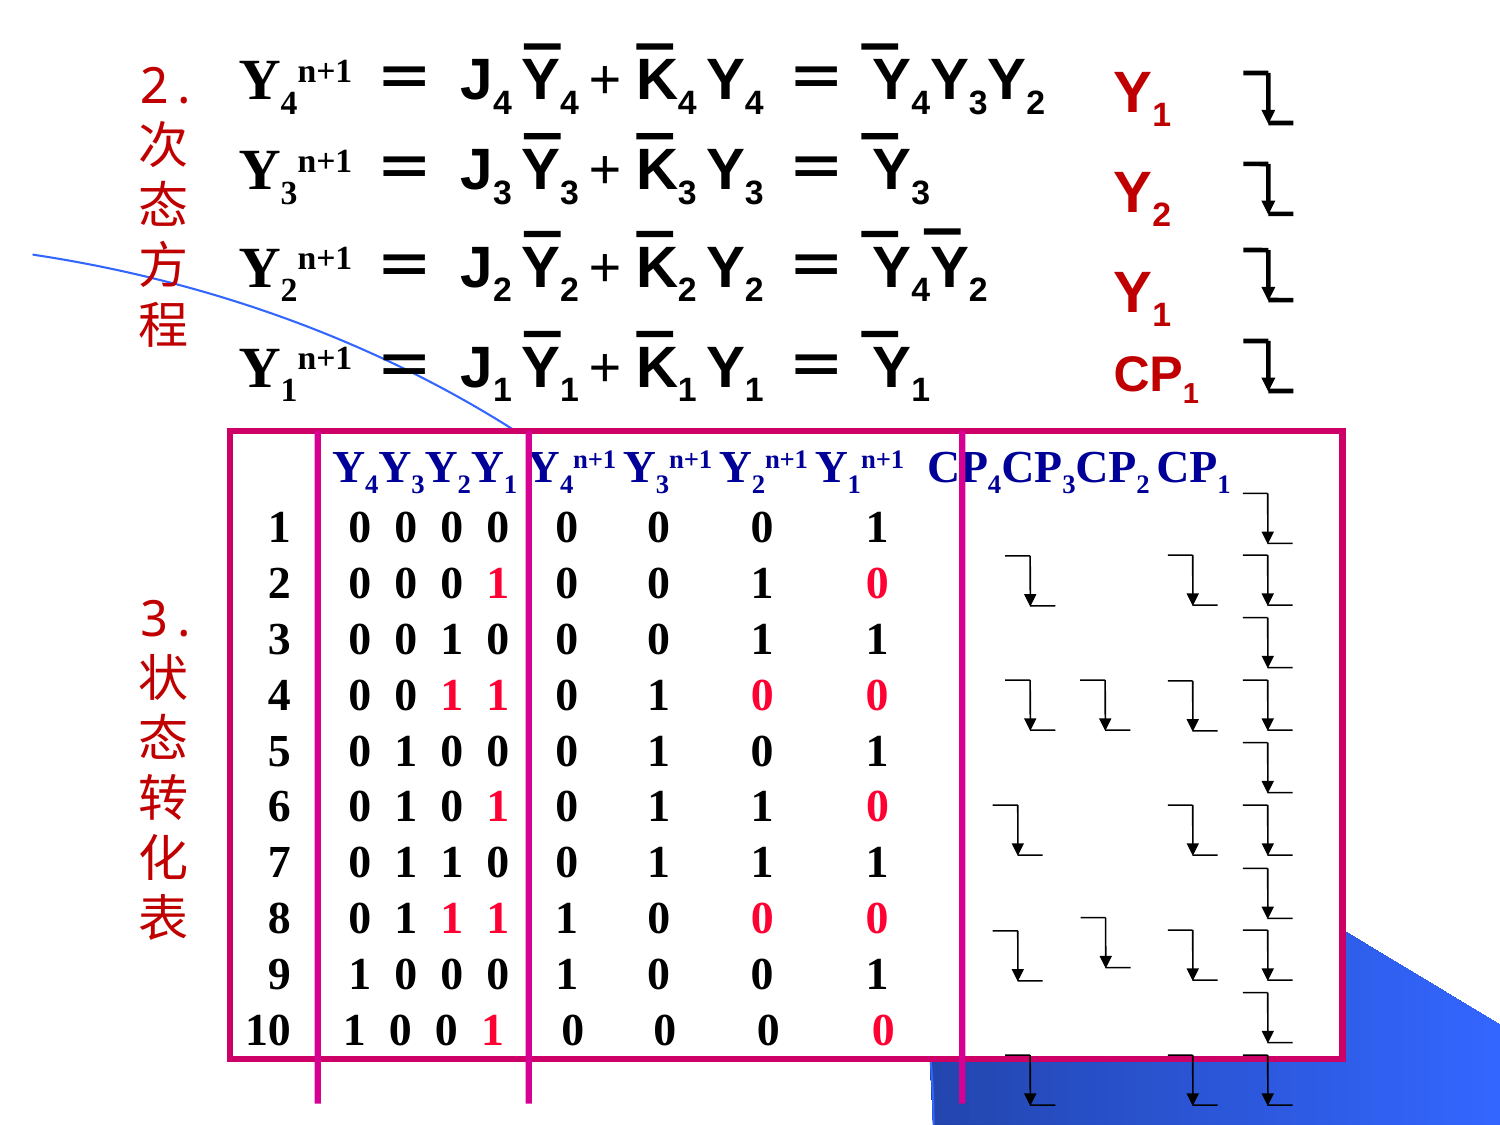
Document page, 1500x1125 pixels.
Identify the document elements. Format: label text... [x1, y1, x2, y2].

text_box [1242, 868, 1293, 920]
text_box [1243, 249, 1294, 302]
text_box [1004, 679, 1056, 732]
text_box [1242, 1054, 1293, 1107]
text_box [1167, 1054, 1218, 1107]
text_box Y4Y3Y2Y1 Y4n+1 Y3n+1 Y2n+1 Y1n+1 CP4CP3CP2 CP1 1 0 0 0 0 0 0 0 1 2 0 0 0 1 0 0 1 0 3 0 0 1 0 0 0 1 1 4 0 0 1 1 0 1 0 0 5 0 1 0 0 0 1 0 1 6 0 1 0 1 0 1 1 0 7 0 1 1 0 0 1 1 1 8 0 1 1 1 1 0 0 0 9 1 0 0 0 1 0 0 1 1 0 0 1 0 0 0 0 [230, 430, 317, 1060]
text_box Y1 [1098, 46, 1208, 141]
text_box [1243, 340, 1294, 392]
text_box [1167, 804, 1218, 857]
text_box Y4Y3Y2Y1 Y4n+1 Y3n+1 Y2n+1 Y1n+1 CP4CP3CP2 CP1 1 0 0 0 0 0 0 0 1 2 0 0 0 1 0 0 1 0 3 0 0 1 0 0 0 1 1 4 0 0 1 1 0 1 0 0 5 0 1 0 0 0 1 0 1 6 0 1 0 1 0 1 1 0 7 0 1 1 0 0 1 1 1 8 0 1 1 1 1 0 0 0 9 1 0 0 0 1 0 0 1 1 0 0 1 0 0 0 0 [963, 430, 1343, 1060]
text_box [1243, 163, 1294, 215]
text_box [1242, 742, 1293, 794]
text_box Y1 [1098, 246, 1208, 341]
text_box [1242, 679, 1293, 732]
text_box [1080, 917, 1131, 969]
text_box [1167, 680, 1218, 732]
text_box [1004, 1054, 1056, 1107]
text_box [1242, 493, 1293, 545]
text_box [223, 321, 1087, 407]
text_box 2. 次态方程 [123, 45, 223, 361]
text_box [223, 33, 1087, 120]
text_box Y2 [1098, 146, 1244, 241]
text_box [1004, 555, 1056, 607]
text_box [223, 123, 1087, 210]
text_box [223, 221, 1087, 307]
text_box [1242, 929, 1293, 981]
text_box Y4Y3Y2Y1 Y4n+1 Y3n+1 Y2n+1 Y1n+1 CP4CP3CP2 CP1 1 0 0 0 0 0 0 0 1 2 0 0 0 1 0 0 1 0 3 0 0 1 0 0 0 1 1 4 0 0 1 1 0 1 0 0 5 0 1 0 0 0 1 0 1 6 0 1 0 1 0 1 1 0 7 0 1 1 0 0 1 1 1 8 0 1 1 1 1 0 0 0 9 1 0 0 0 1 0 0 1 1 0 0 1 0 0 0 0 [318, 430, 528, 1060]
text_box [1242, 804, 1293, 857]
text_box Y4Y3Y2Y1 Y4n+1 Y3n+1 Y2n+1 Y1n+1 CP4CP3CP2 CP1 1 0 0 0 0 0 0 0 1 2 0 0 0 1 0 0 1 0 3 0 0 1 0 0 0 1 1 4 0 0 1 1 0 1 0 0 5 0 1 0 0 0 1 0 1 6 0 1 0 1 0 1 1 0 7 0 1 1 0 0 1 1 1 8 0 1 1 1 1 0 0 0 9 1 0 0 0 1 0 0 1 1 0 0 1 0 0 0 0 [529, 430, 962, 1060]
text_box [1243, 72, 1294, 124]
text_box 3. 状态转化表 [123, 579, 223, 955]
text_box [1242, 617, 1293, 669]
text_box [1242, 992, 1293, 1044]
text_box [1079, 679, 1131, 732]
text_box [992, 804, 1044, 857]
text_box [1167, 929, 1218, 981]
text_box CP1 [1098, 333, 1244, 417]
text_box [1242, 554, 1293, 606]
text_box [992, 930, 1044, 982]
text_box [1167, 554, 1218, 606]
